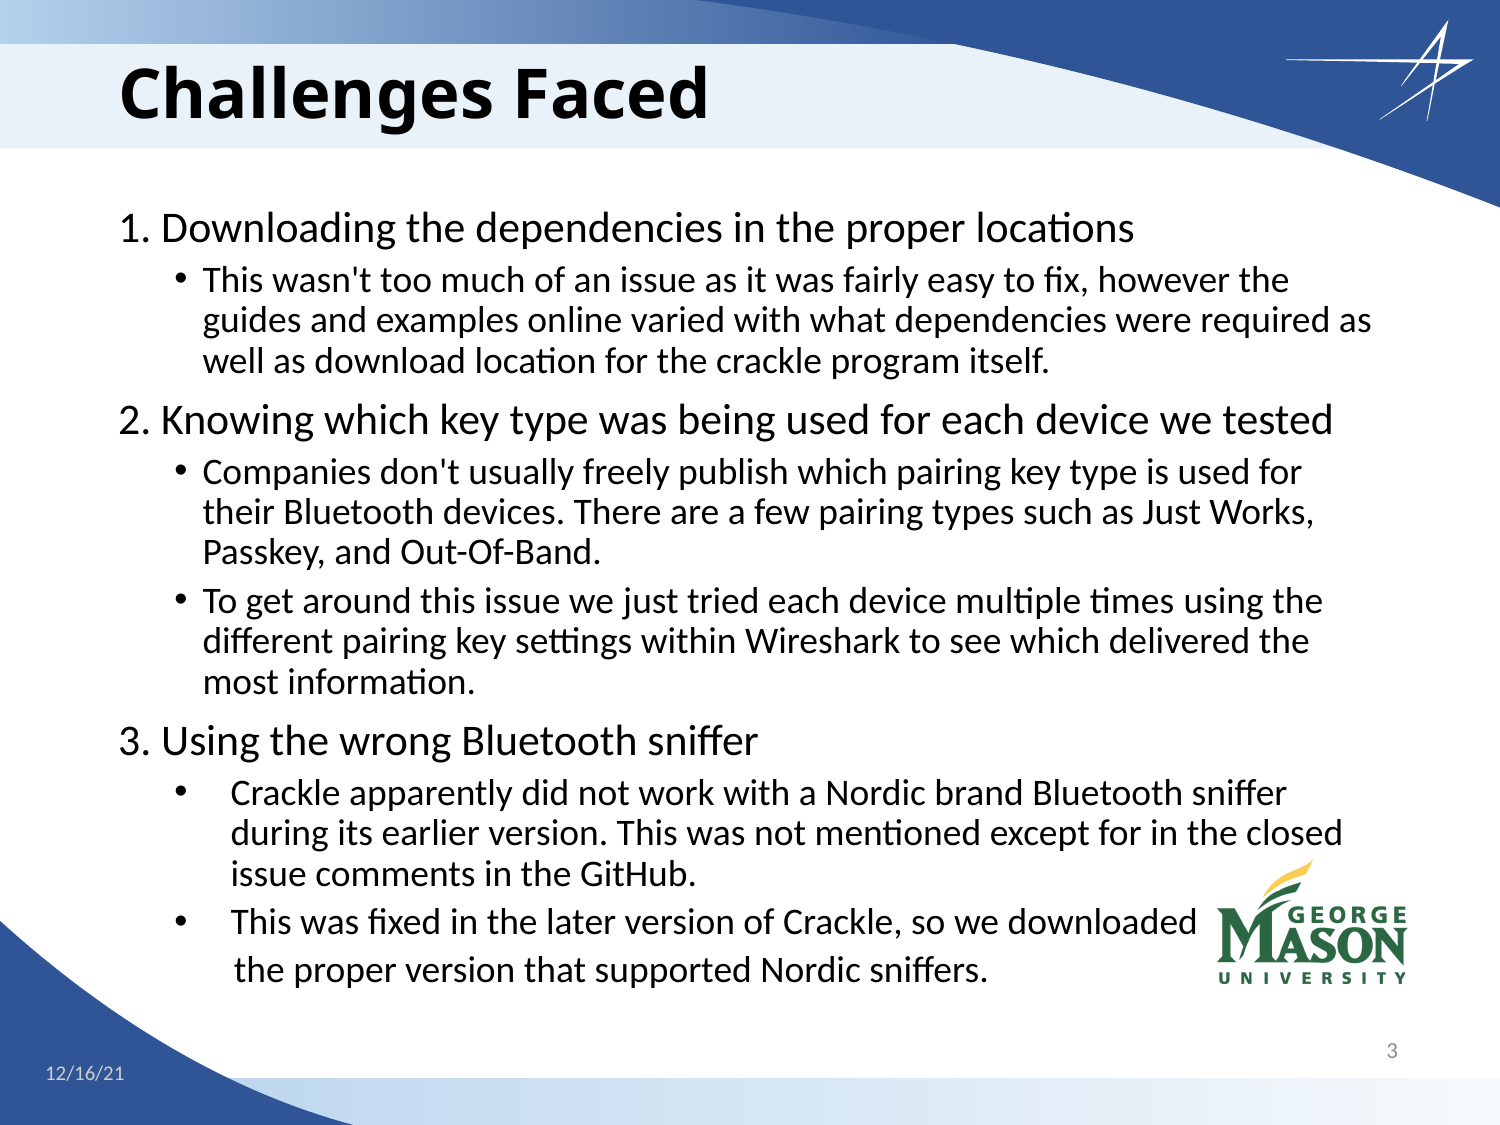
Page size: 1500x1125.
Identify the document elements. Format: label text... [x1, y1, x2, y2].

slide_number 3 [1075, 1019, 1414, 1080]
title Challenges Faced [103, 43, 1450, 149]
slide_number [37, 1020, 376, 1081]
list 1. Downloading the dependencies in the proper locations This wasn't too much of an issue as it was fairly easy to fix, however the guides and examples online varied with what dependencies were required as well as download location for the crackle program itself. 2. Knowing which key type was being used for each device we tested Companies don't usually freely publish which pairing key type is used for their Bluetooth devices. There are a few pairing types such as Just Works, Passkey, and Out-Of-Band. To get around this issue we just tried each device multiple times using the different pairing key settings within Wireshark to see which delivered the most information. 3. Using the wrong Bluetooth sniffer Crackle apparently did not work with a Nordic brand Bluetooth sniffer during its earlier version. This was not mentioned except for in the closed issue comments in the GitHub. This was fixed in the later version of Crackle, so we downloaded the proper version that supported Nordic sniffers. [103, 197, 1397, 1014]
picture [1397, 855, 1436, 1000]
text_box 12/16/21 [28, 1033, 142, 1111]
